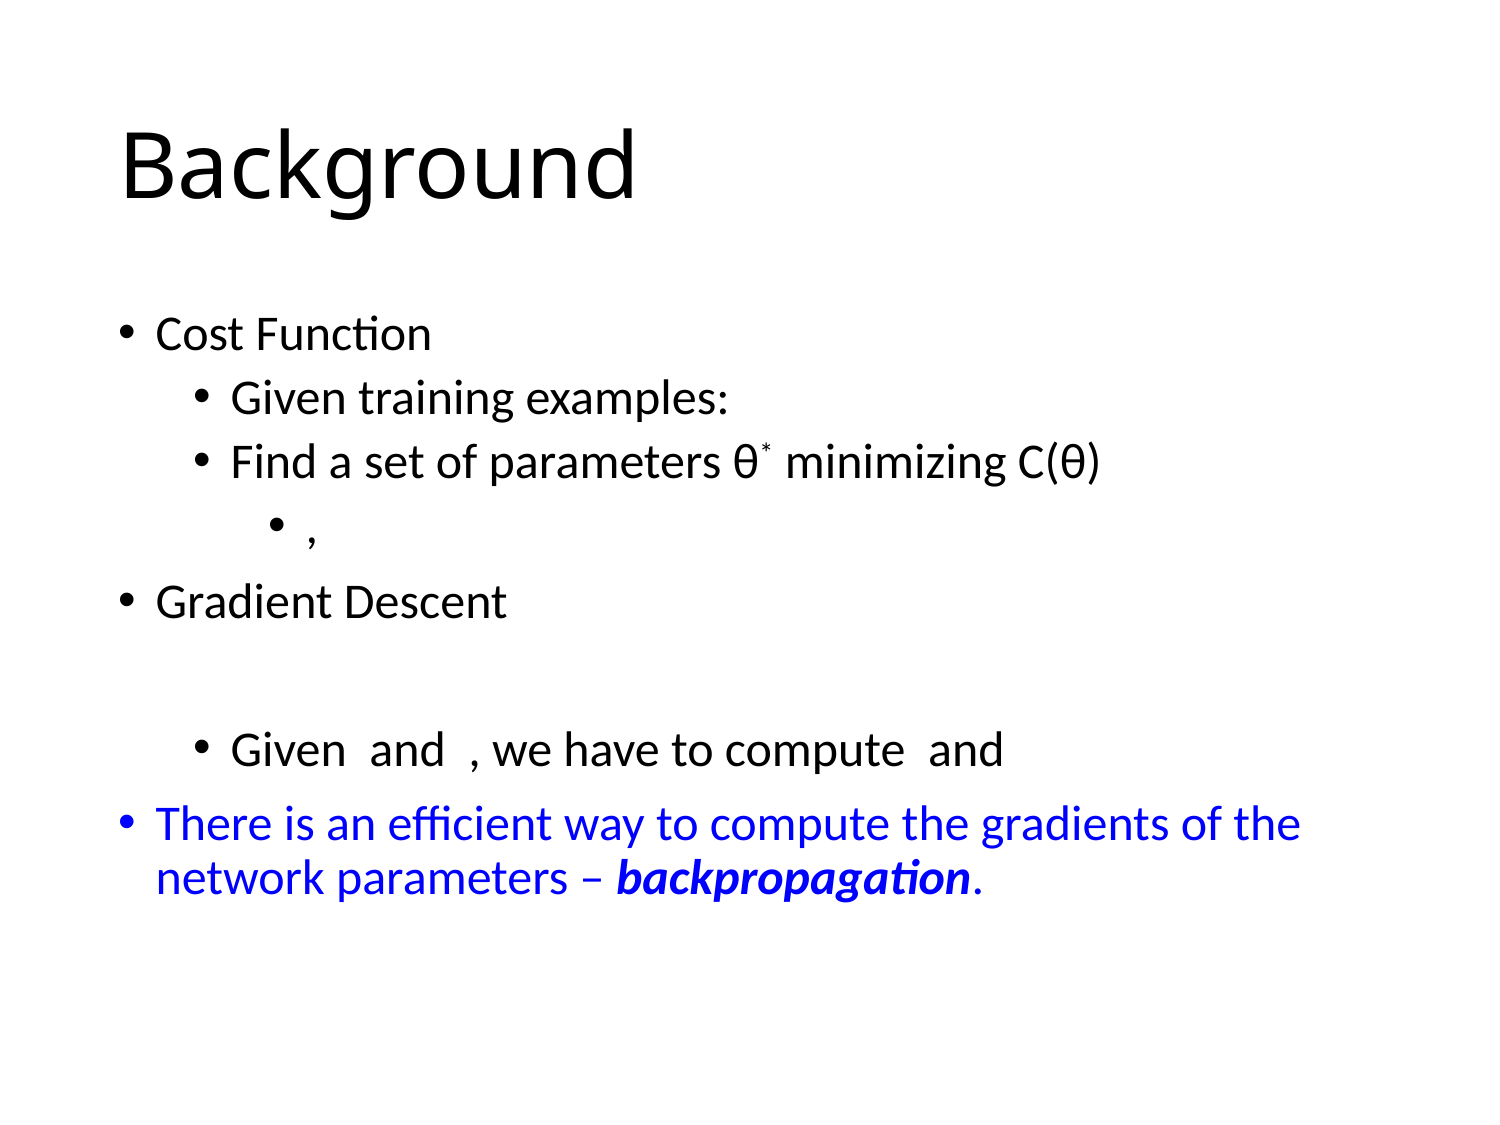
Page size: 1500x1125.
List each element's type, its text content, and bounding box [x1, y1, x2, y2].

title Background [103, 59, 1397, 278]
